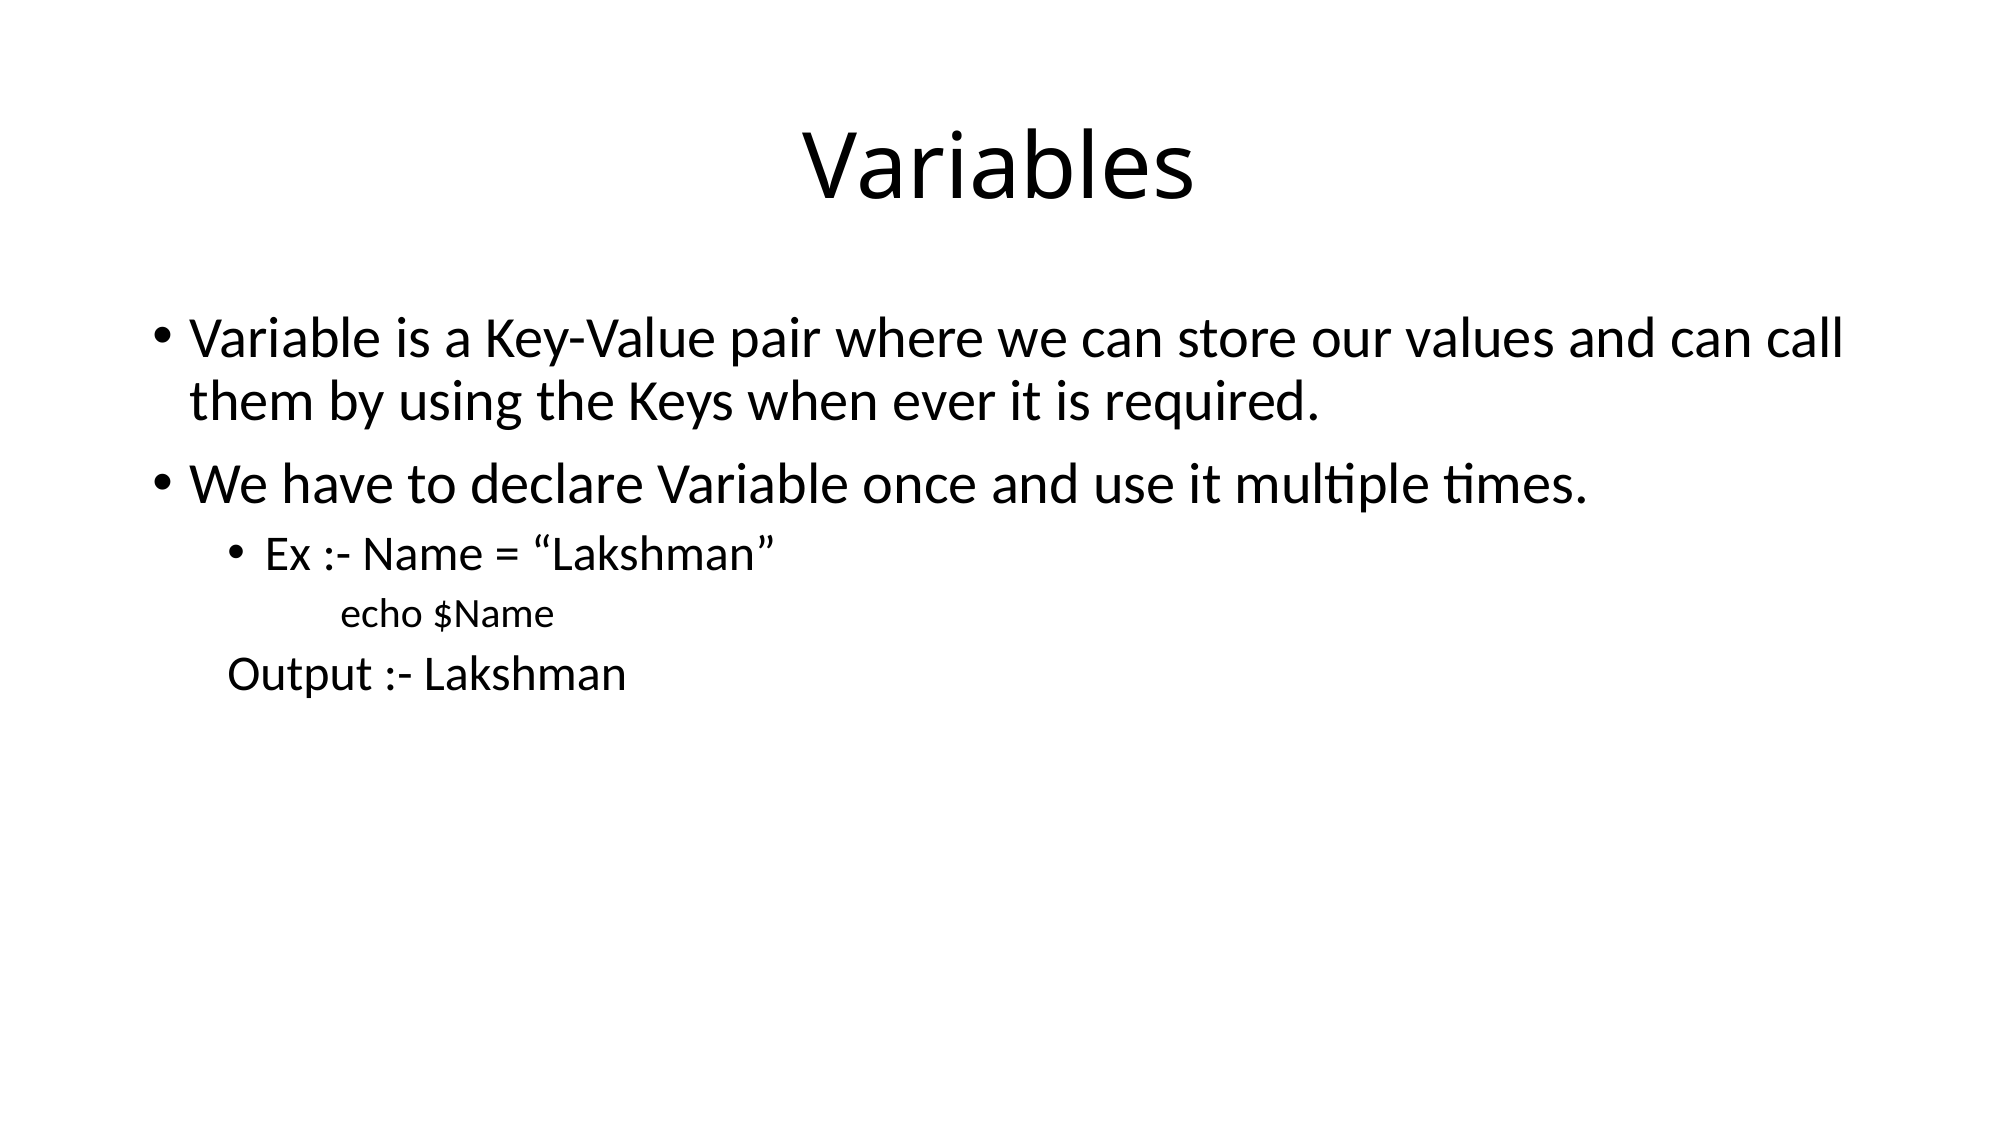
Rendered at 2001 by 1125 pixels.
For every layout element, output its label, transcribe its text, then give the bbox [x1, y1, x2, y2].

list Variable is a Key-Value pair where we can store our values and can call them by using the Keys when ever it is required. We have to declare Variable once and use it multiple times. Ex :- Name = “Lakshman” echo $Name Output :- Lakshman [137, 299, 1863, 1014]
title Variables [137, 59, 1863, 278]
